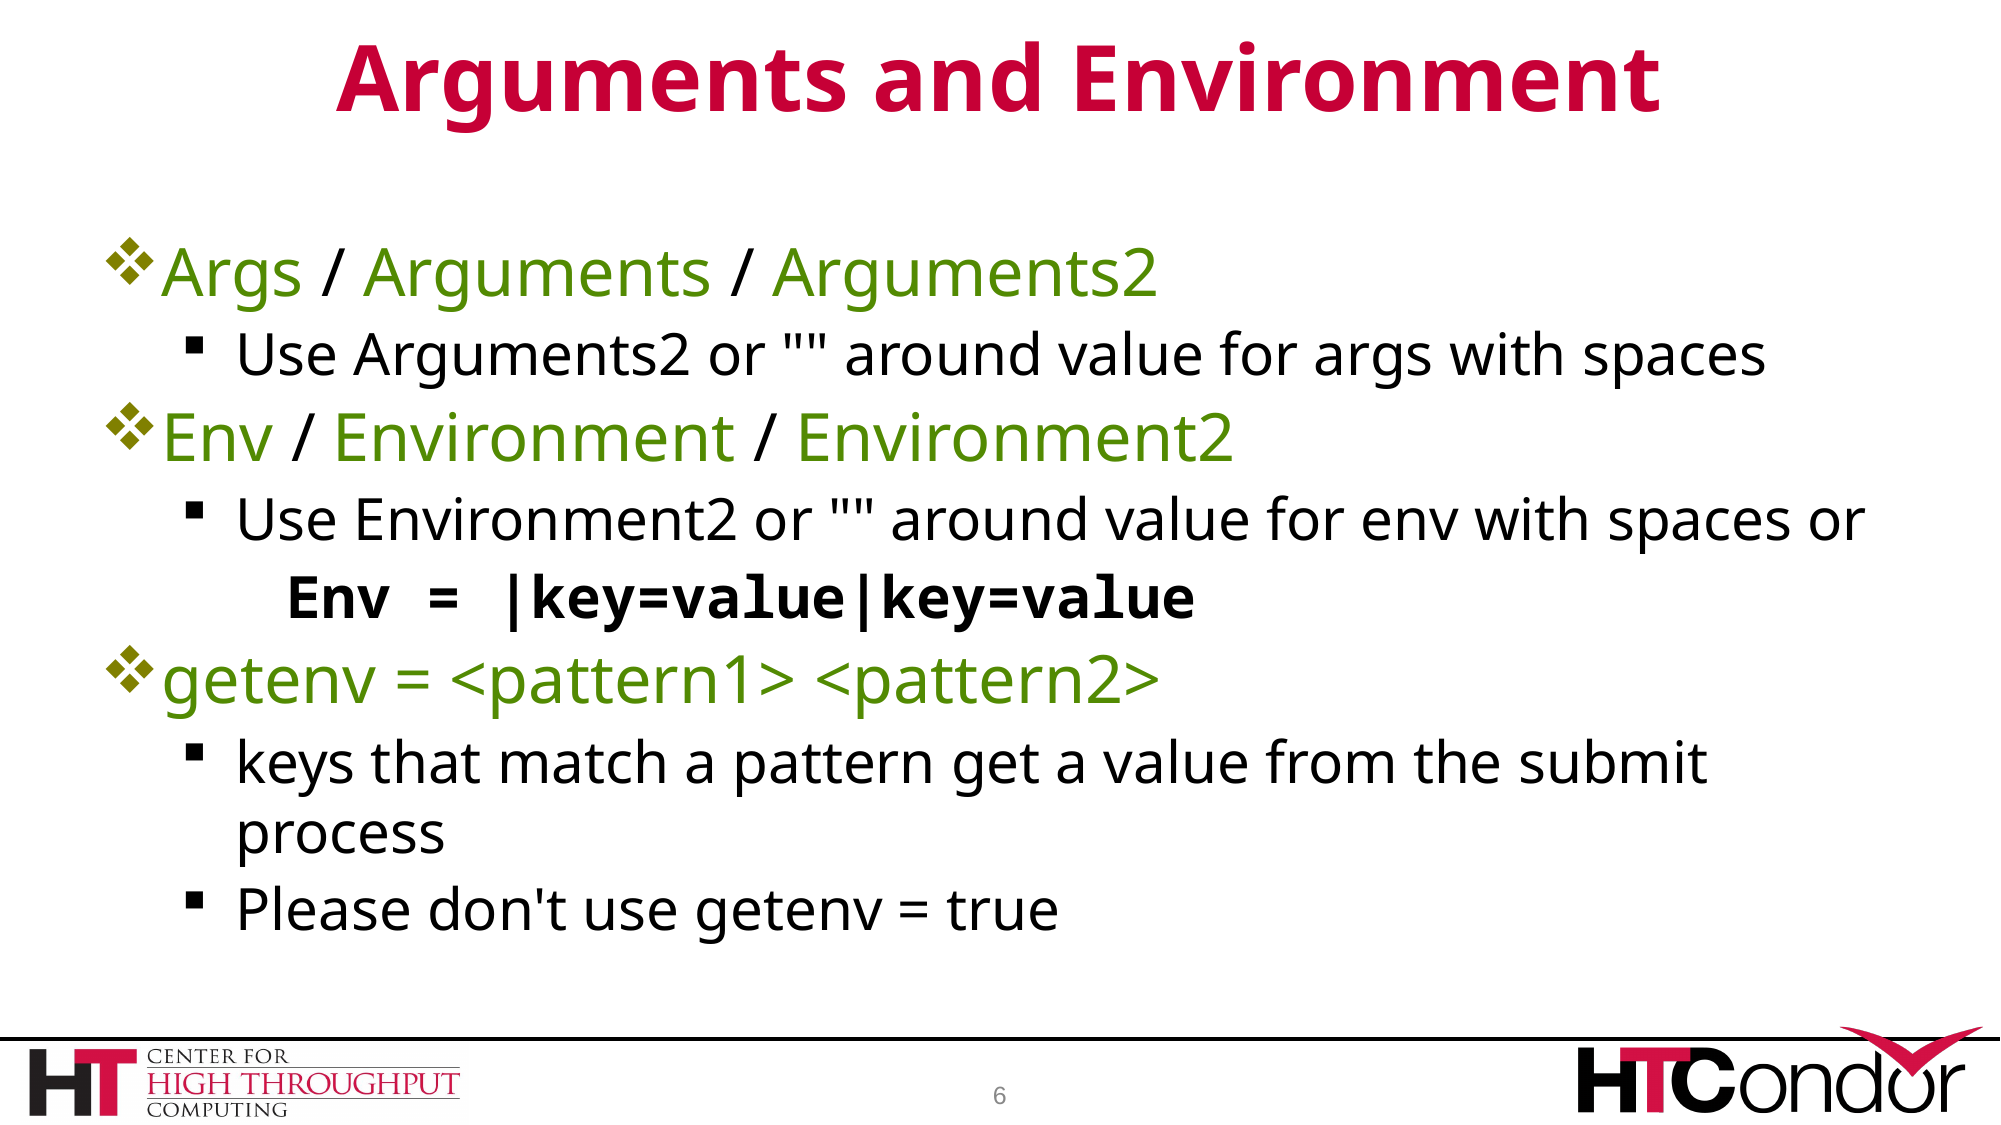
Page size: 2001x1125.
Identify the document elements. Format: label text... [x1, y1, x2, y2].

title Arguments and Environment [0, 0, 2000, 150]
slide_number 6 [766, 1065, 1234, 1125]
picture [1573, 1025, 1988, 1119]
picture [20, 1041, 469, 1125]
list Args / Arguments / Arguments2 Use Arguments2 or "" around value for args with spaces Env / Environment / Environment2 Use Environment2 or "" around value for env with spaces or Env = |key=value|key=value getenv = <pattern1> <pattern2> keys that match a pattern get a value from the submit process Please don't use getenv = true [70, 222, 1908, 916]
